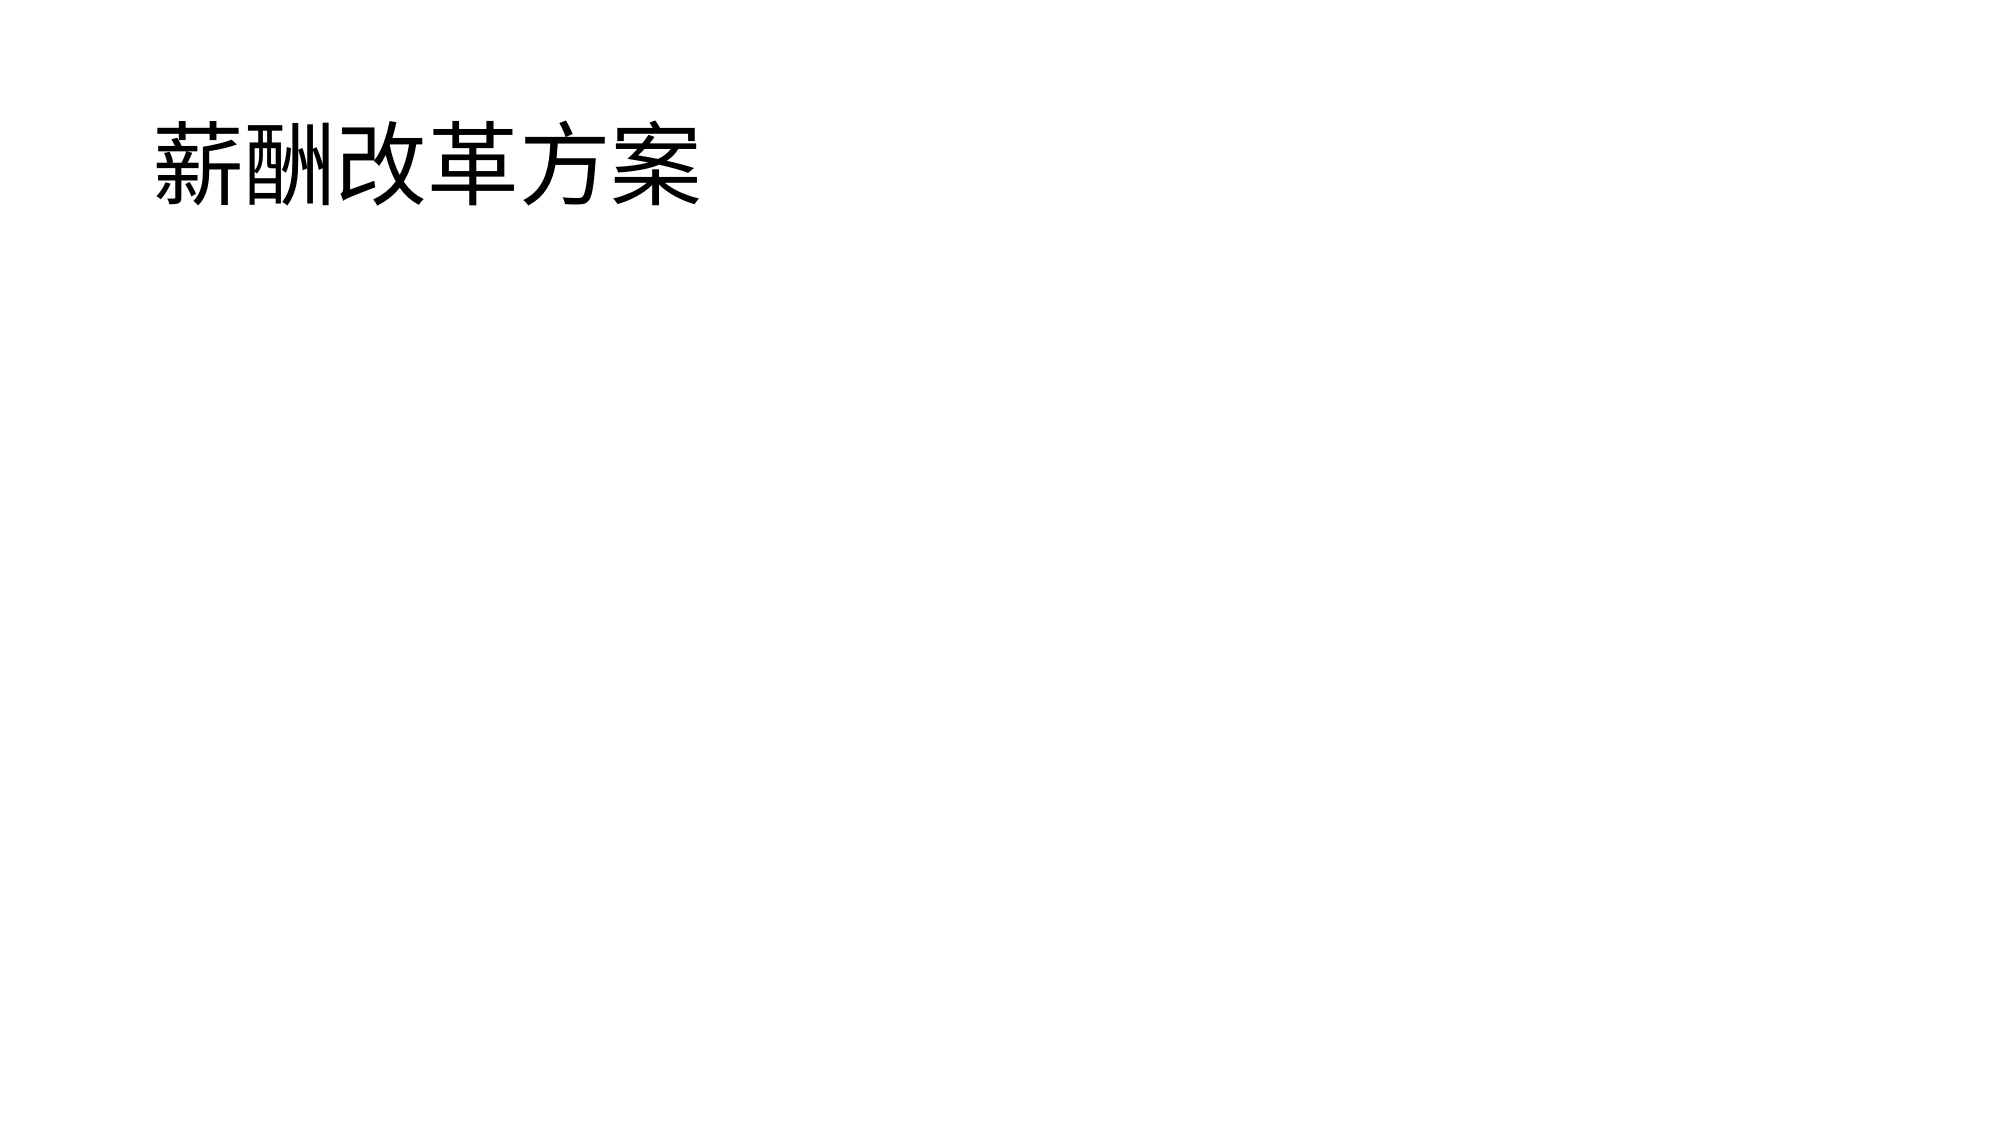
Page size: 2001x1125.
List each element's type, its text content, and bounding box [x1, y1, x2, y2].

title 薪酬改革方案 [137, 59, 1863, 278]
